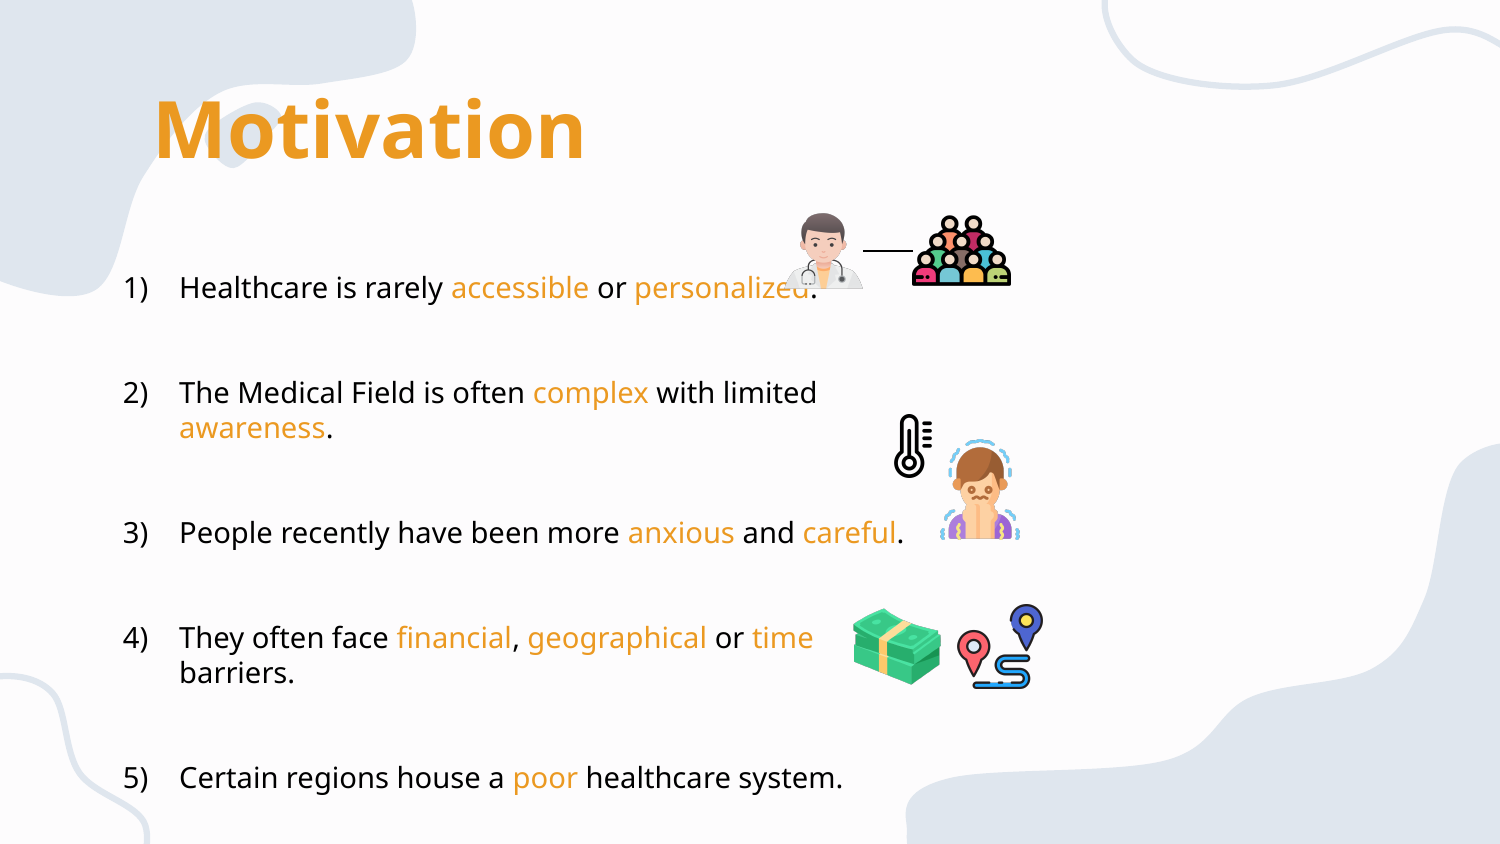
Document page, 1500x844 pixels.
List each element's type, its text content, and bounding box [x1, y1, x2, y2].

title Motivation [58, 16, 683, 222]
picture [957, 603, 1043, 690]
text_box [880, 414, 1031, 540]
text_box Healthcare is rarely accessible or personalized. The Medical Field is often complex with limited awareness. People recently have been more anxious and careful. They often face financial, geographical or time barriers. Certain regions house a poor healthcare system. [107, 262, 924, 802]
picture [847, 596, 947, 697]
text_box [782, 203, 1011, 298]
